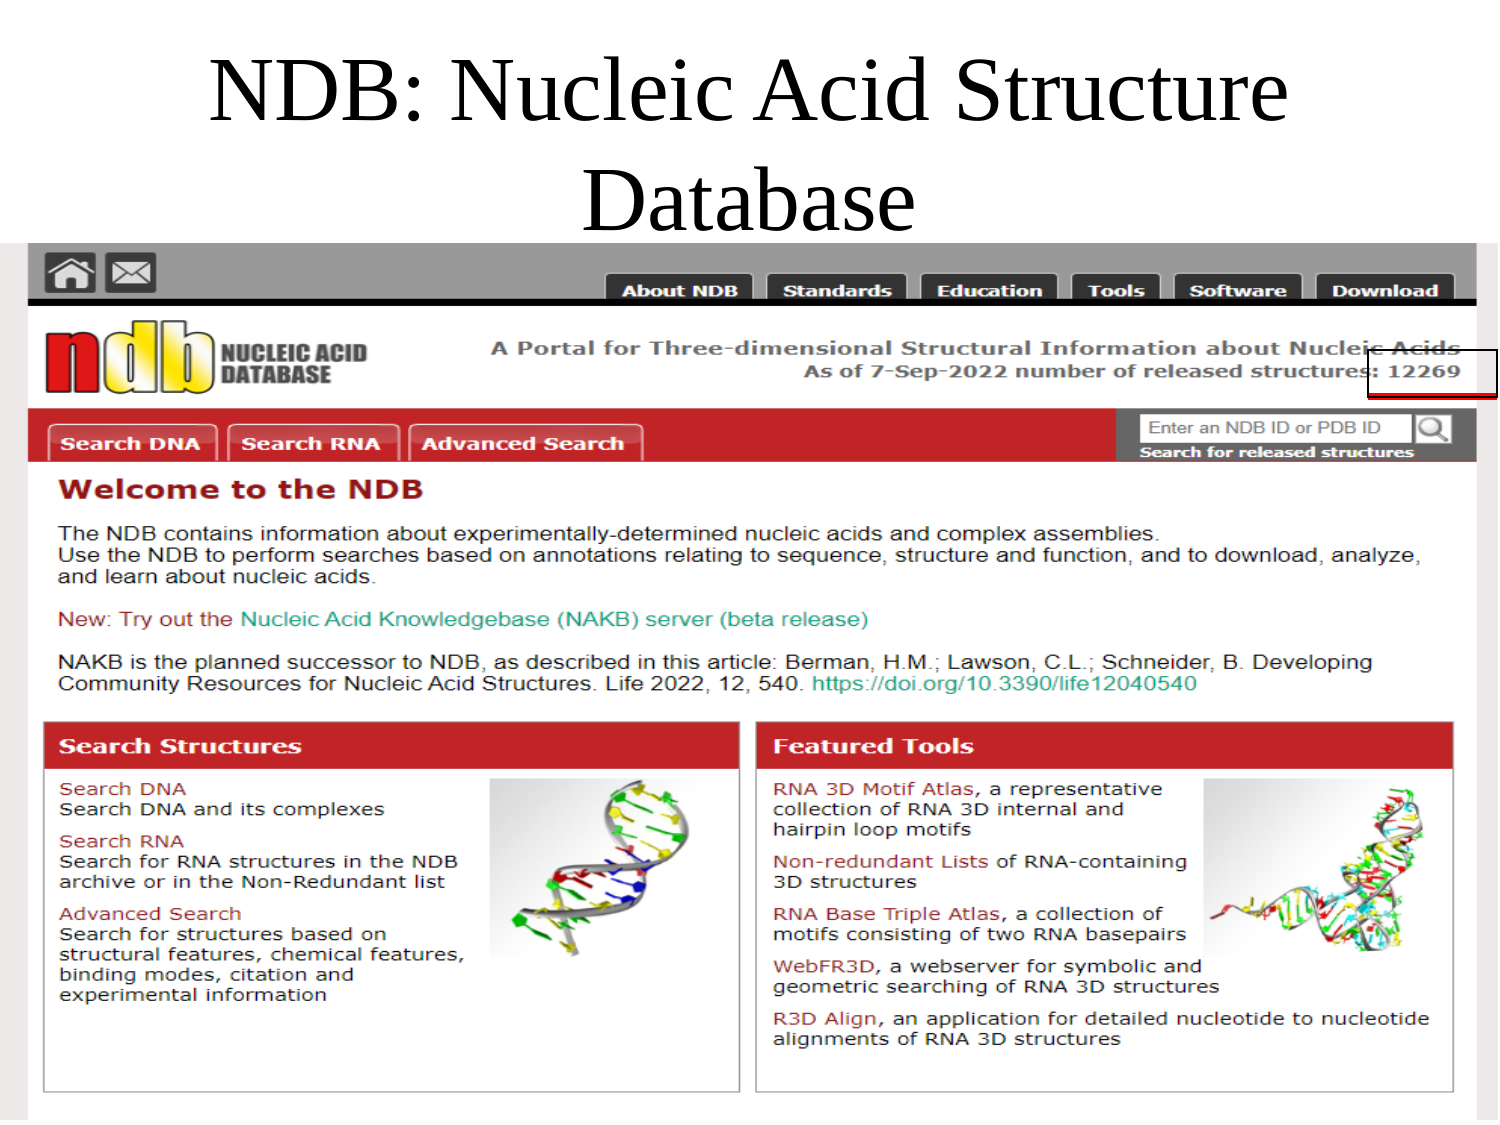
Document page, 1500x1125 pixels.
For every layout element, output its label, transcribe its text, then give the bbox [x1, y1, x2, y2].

picture [0, 243, 1498, 1120]
title NDB: Nucleic Acid Structure Database [112, 99, 1388, 241]
